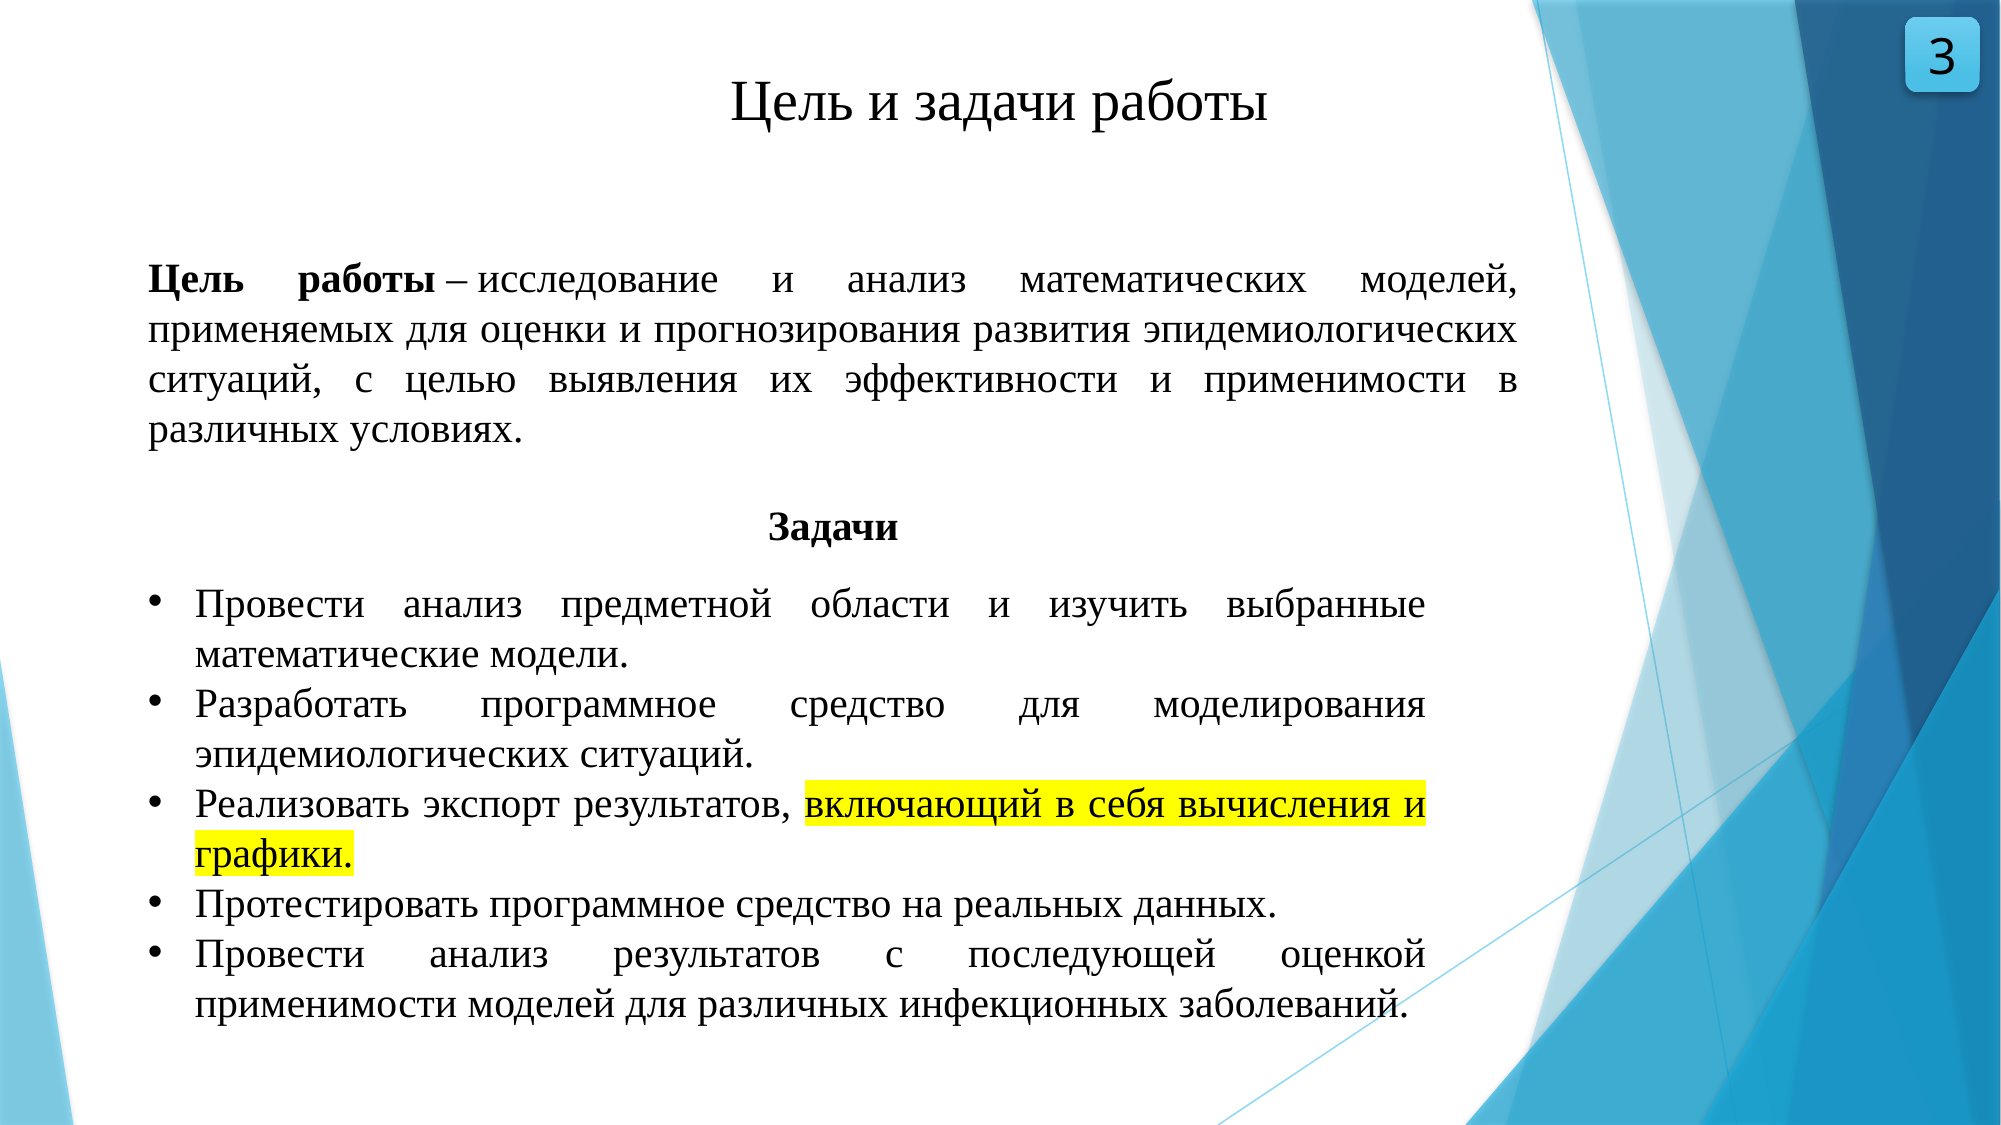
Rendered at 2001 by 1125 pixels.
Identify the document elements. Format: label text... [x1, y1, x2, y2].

text_box Провести анализ предметной области и изучить выбранные математические модели. Разработать программное средство для моделирования эпидемиологических ситуаций. Реализовать экспорт результатов, включающий в себя вычисления и графики. Протестировать программное средство на реальных данных. Провести анализ результатов с последующей оценкой применимости моделей для различных инфекционных заболеваний. [133, 568, 1441, 1084]
text_box Цель и задачи работы [402, 54, 1598, 140]
text_box [1905, 17, 1971, 93]
text_box 3 [1914, 16, 2000, 92]
text_box Цель работы – исследование и анализ математических моделей, применяемых для оценки и прогнозирования развития эпидемиологических ситуаций, с целью выявления их эффективности и применимости в различных условиях. [133, 243, 1534, 459]
text_box Задачи [137, 491, 1529, 557]
